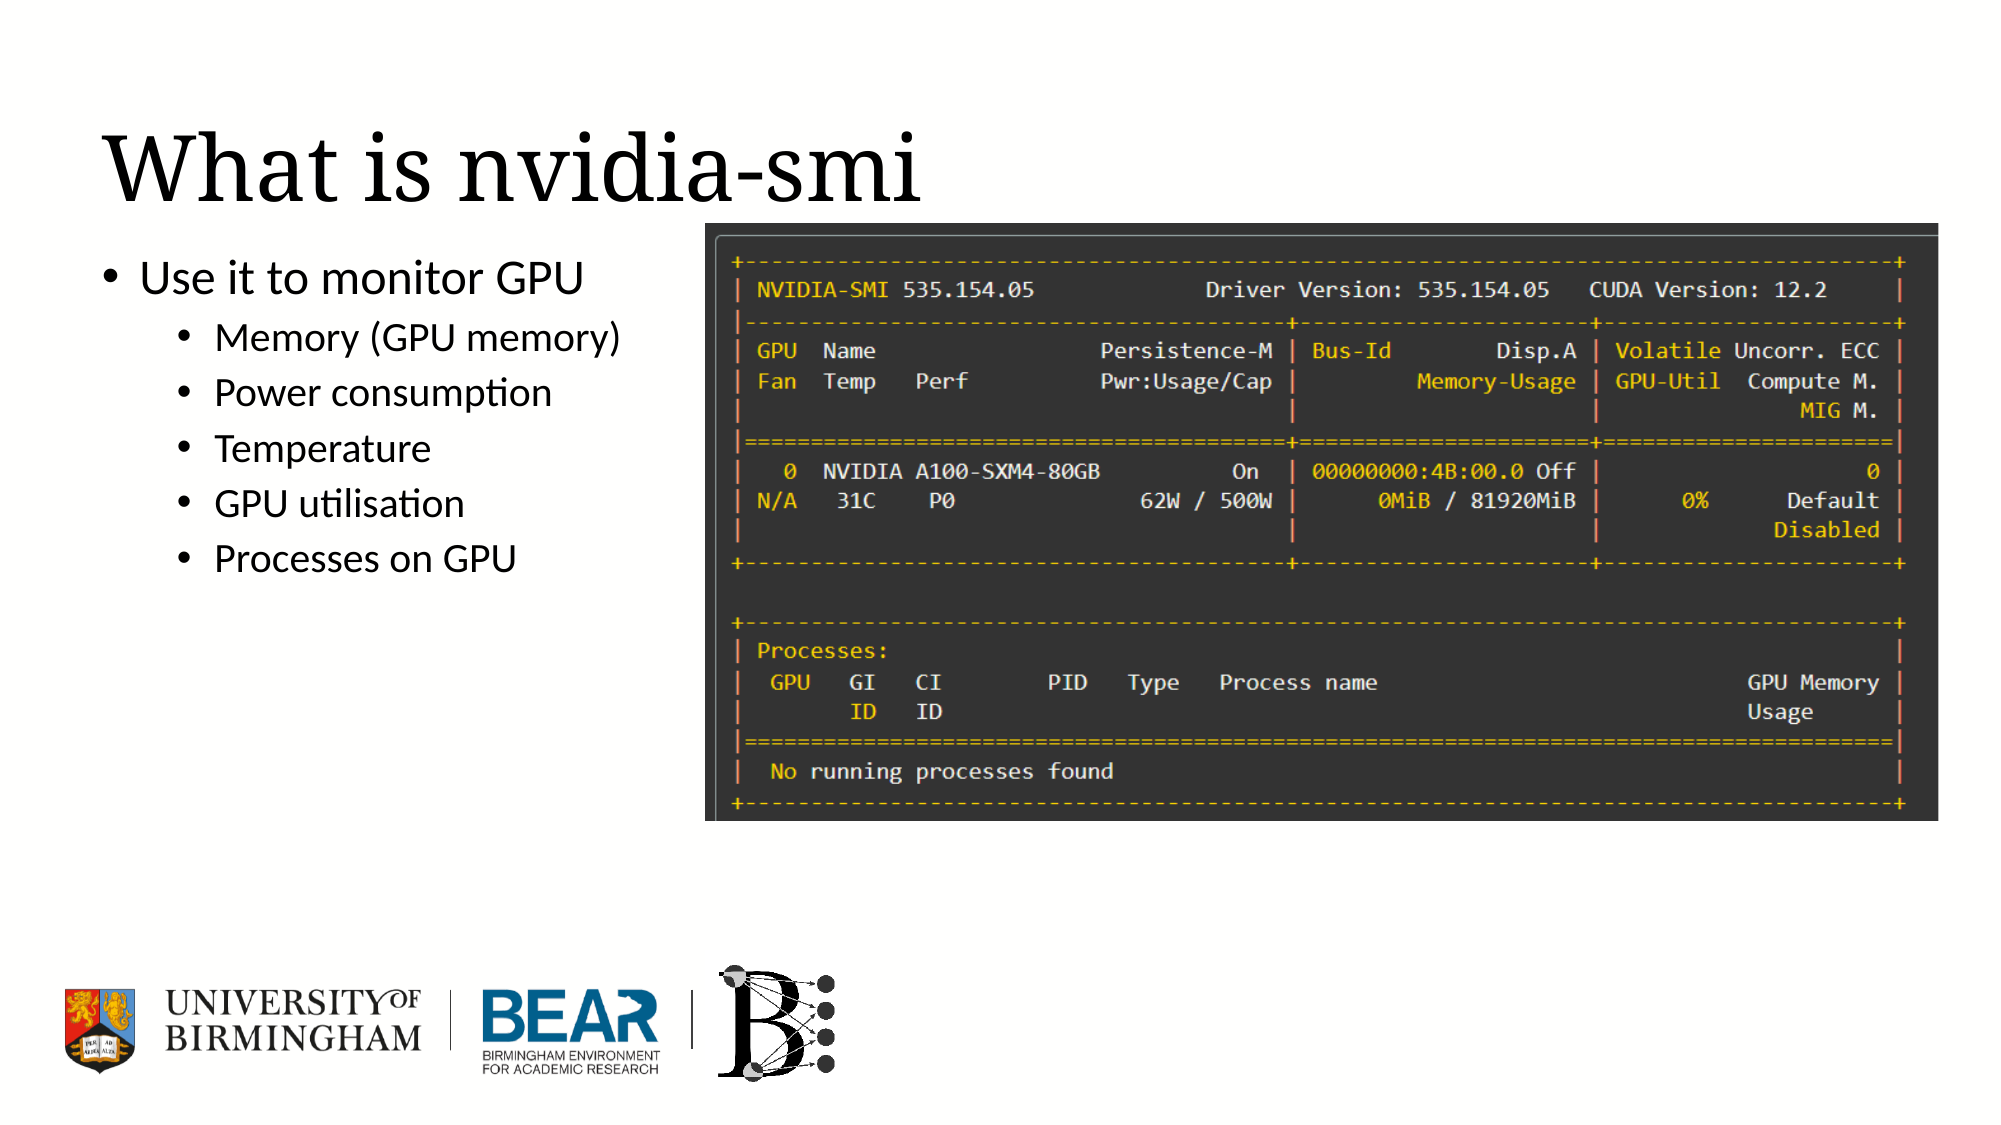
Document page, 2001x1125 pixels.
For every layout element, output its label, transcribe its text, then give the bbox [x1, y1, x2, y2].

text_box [691, 950, 850, 1095]
list Use it to monitor GPU Memory (GPU memory) Power consumption Temperature GPU utilisation Processes on GPU [86, 243, 692, 954]
picture [705, 223, 1939, 821]
picture [55, 977, 667, 1081]
title What is nvidia-smi [86, 78, 1787, 266]
